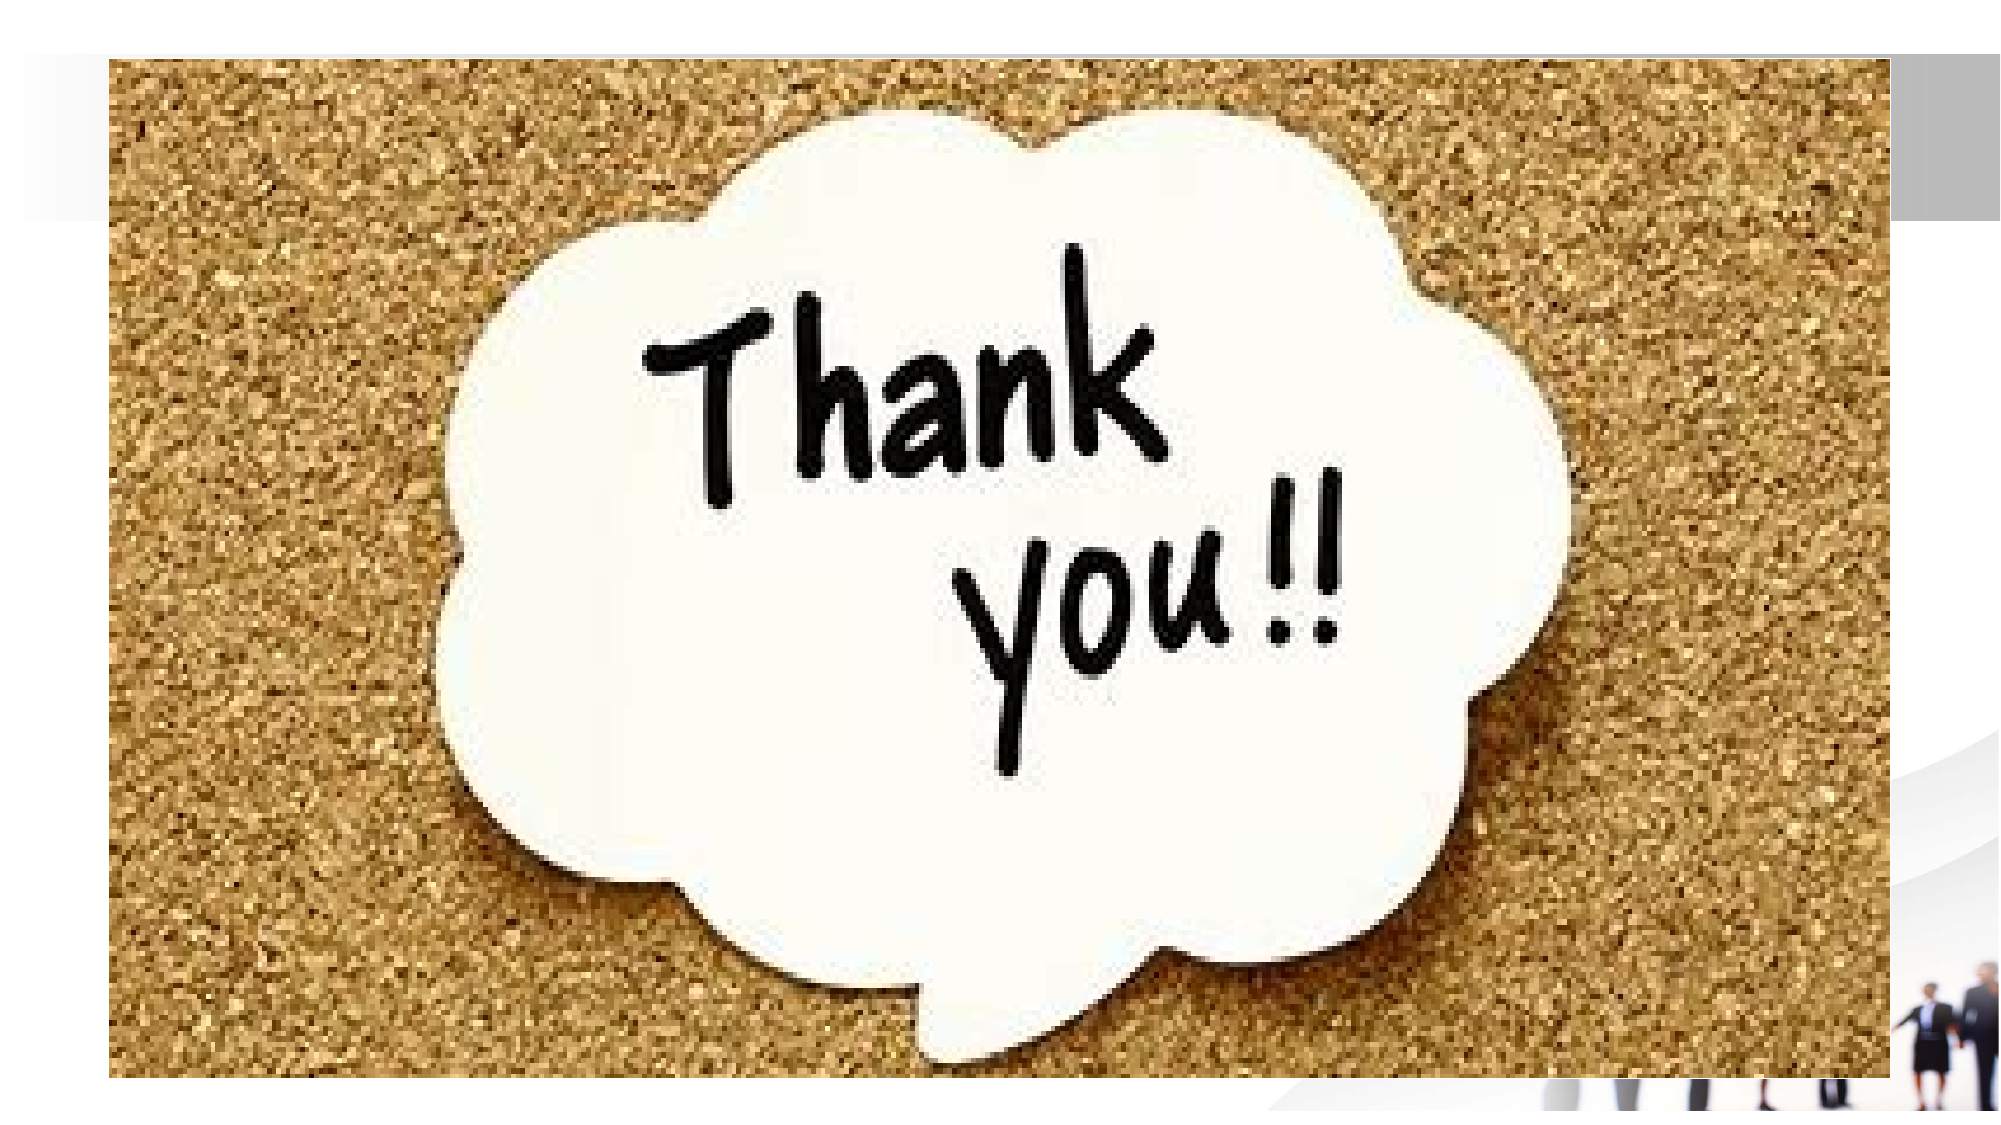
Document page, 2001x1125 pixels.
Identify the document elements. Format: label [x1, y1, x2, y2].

picture [108, 58, 1999, 1111]
